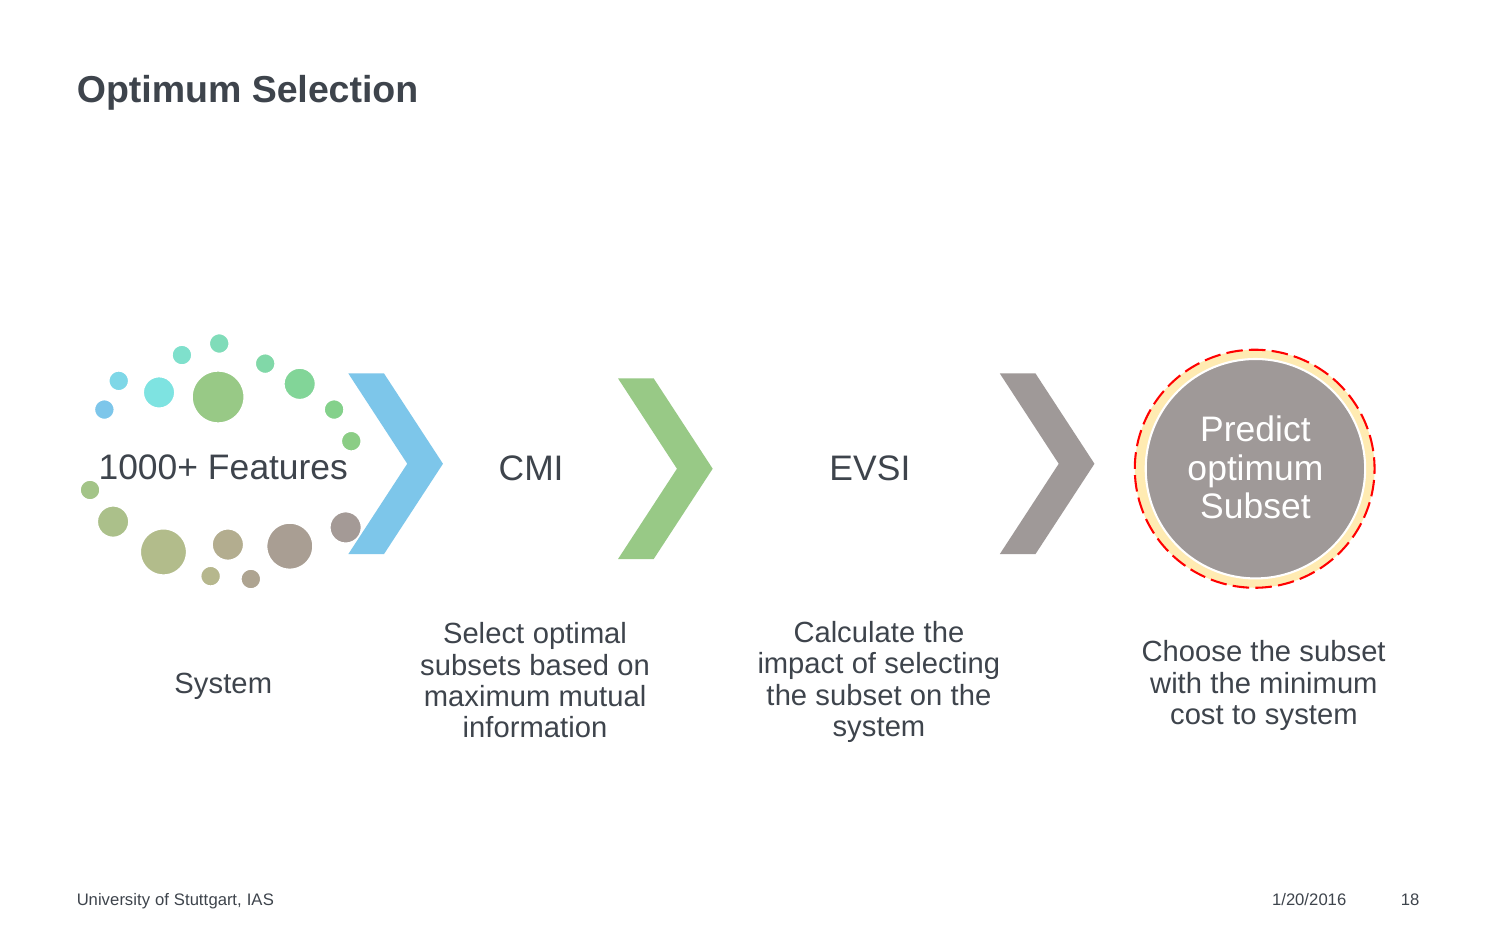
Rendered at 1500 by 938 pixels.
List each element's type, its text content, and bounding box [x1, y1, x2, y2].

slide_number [1272, 888, 1360, 910]
slide_number 18 [1400, 888, 1438, 910]
title Optimum Selection [76, 64, 1424, 111]
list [76, 261, 1424, 835]
footer University of Stuttgart, IAS [76, 888, 1072, 910]
